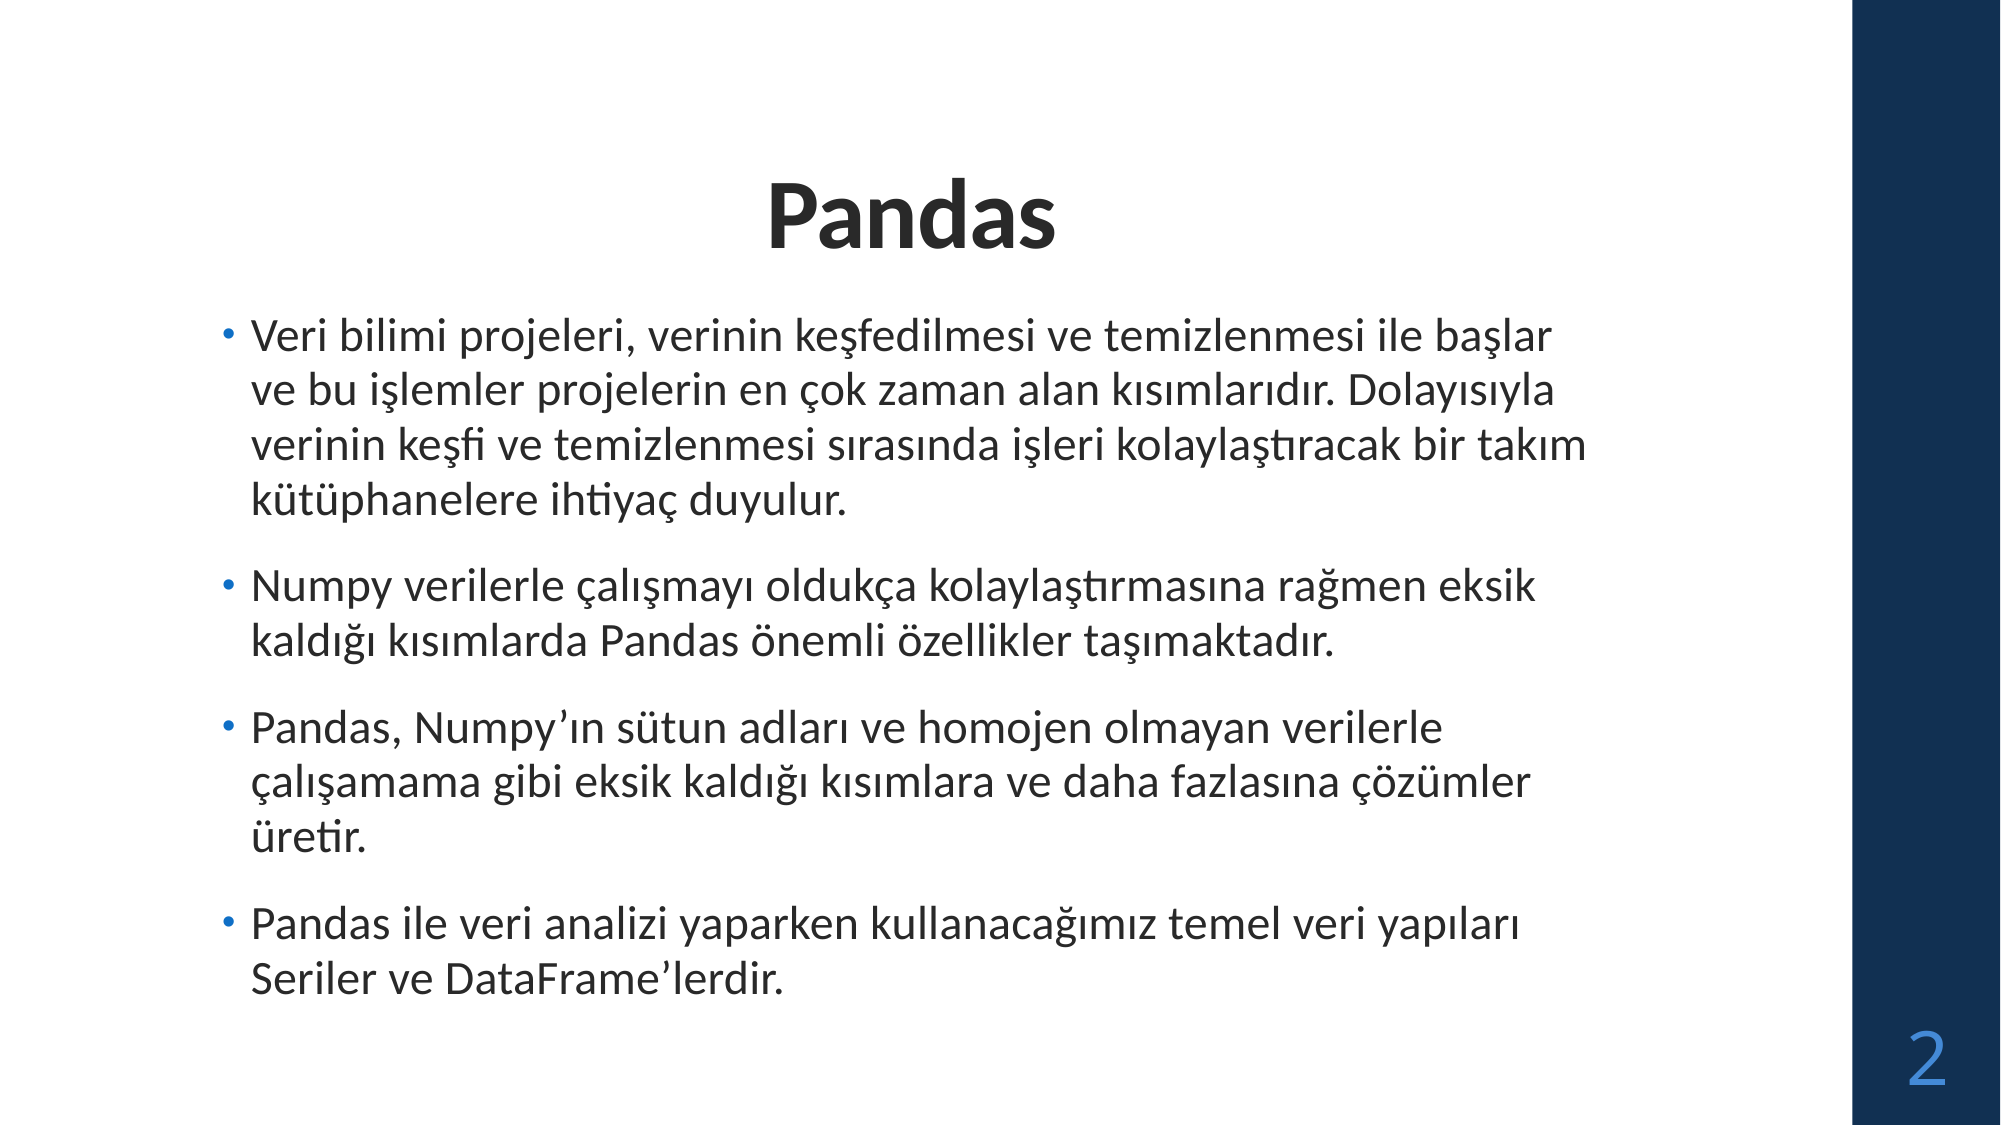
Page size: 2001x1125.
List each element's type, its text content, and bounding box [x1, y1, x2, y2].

title Pandas [206, 60, 1617, 278]
slide_number 2 [1852, 1012, 2000, 1110]
list Veri bilimi projeleri, verinin keşfedilmesi ve temizlenmesi ile başlar ve bu işlemler projelerin en çok zaman alan kısımlarıdır. Dolayısıyla verinin keşfi ve temizlenmesi sırasında işleri kolaylaştıracak bir takım kütüphanelere ihtiyaç duyulur. Numpy verilerle çalışmayı oldukça kolaylaştırmasına rağmen eksik kaldığı kısımlarda Pandas önemli özellikler taşımaktadır. Pandas, Numpy’ın sütun adları ve homojen olmayan verilerle çalışamama gibi eksik kaldığı kısımlara ve daha fazlasına çözümler üretir. Pandas ile veri analizi yaparken kullanacağımız temel veri yapıları Seriler ve DataFrame’lerdir. [206, 299, 1617, 1014]
